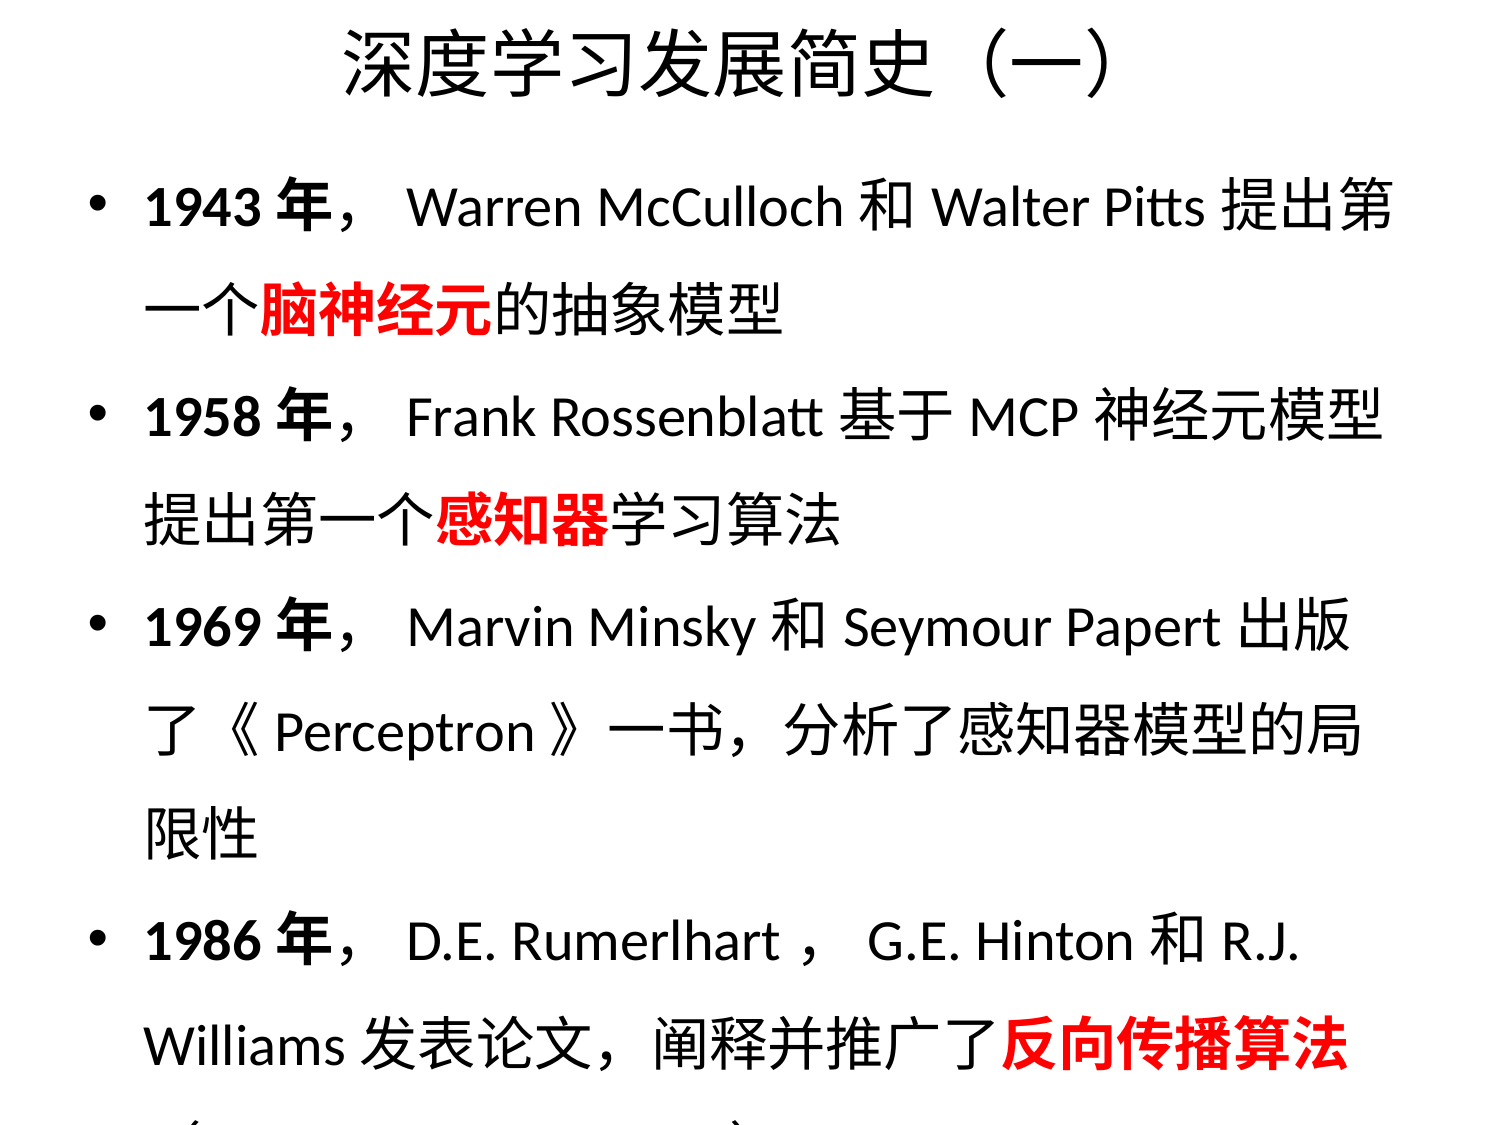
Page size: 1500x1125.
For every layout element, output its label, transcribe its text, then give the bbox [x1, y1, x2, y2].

list 1943年，Warren McCulloch和Walter Pitts提出第一个脑神经元的抽象模型 1958年，Frank Rossenblatt基于MCP神经元模型提出第一个感知器学习算法 1969年，Marvin Minsky和Seymour Papert出版了《Perceptron》一书，分析了感知器模型的局限性 1986年，D.E. Rumerlhart，G.E. Hinton和R.J. Williams发表论文，阐释并推广了反向传播算法（Back Propagation, BP） [72, 125, 1423, 1093]
title 深度学习发展简史（一） [75, 8, 1425, 114]
